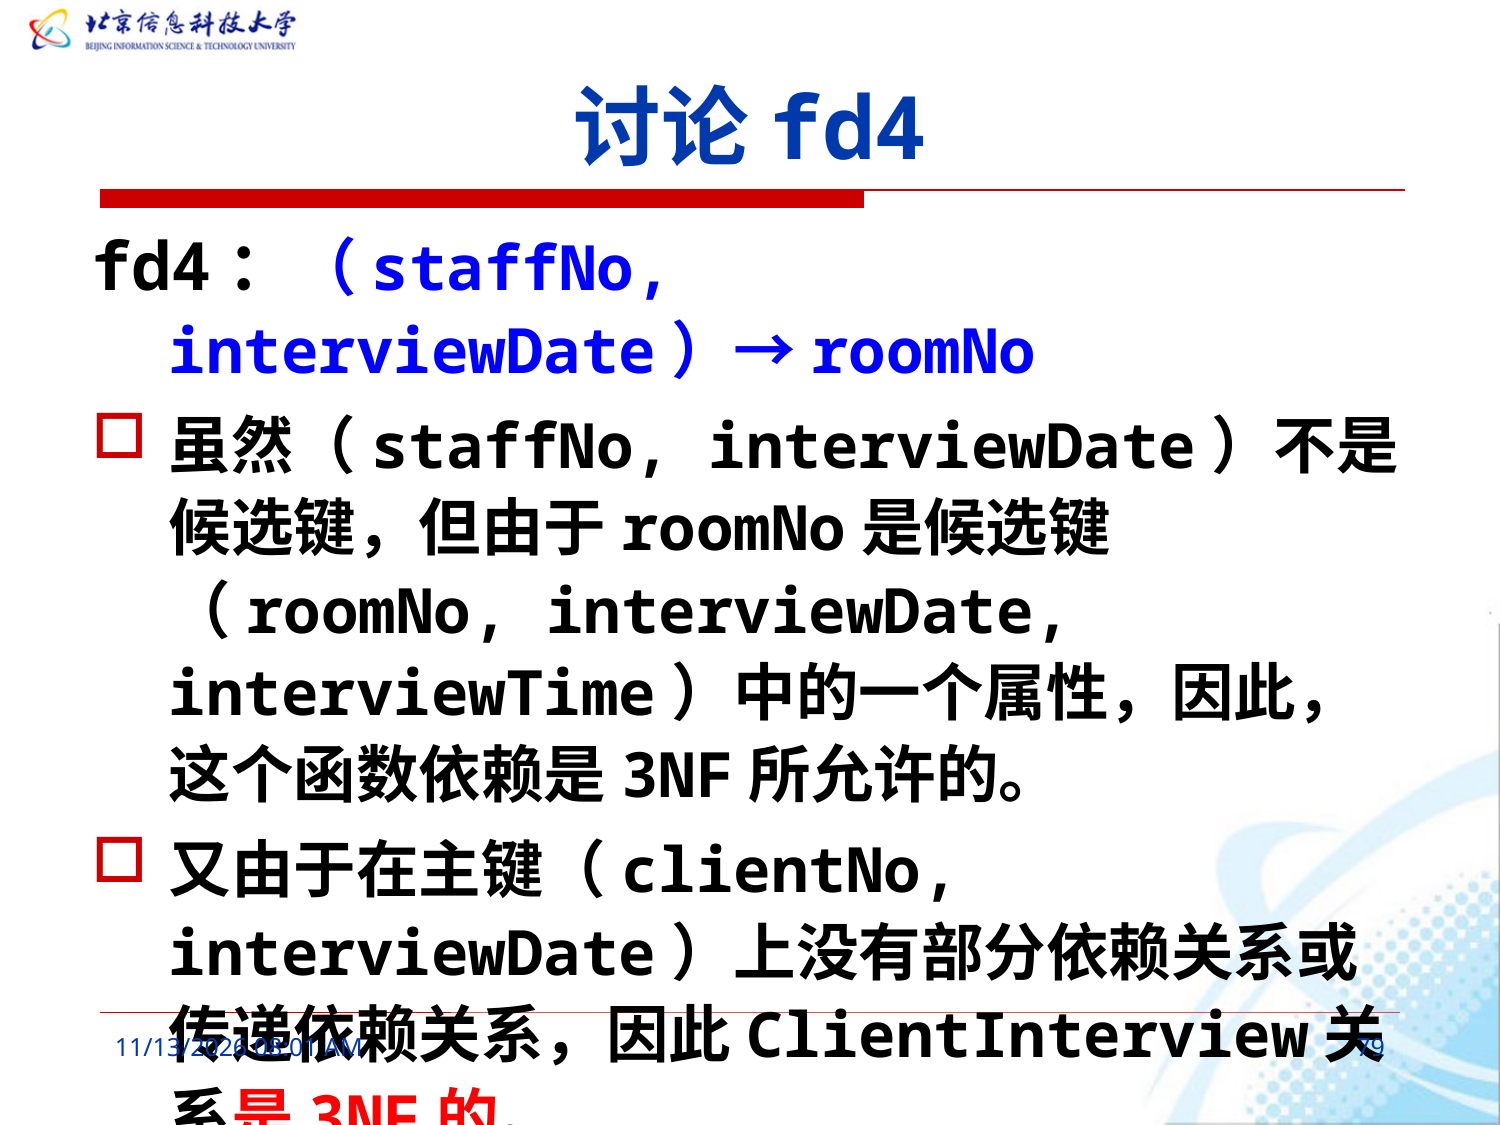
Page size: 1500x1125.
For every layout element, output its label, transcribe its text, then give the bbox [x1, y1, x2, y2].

title 讨论fd4 [93, 49, 1407, 185]
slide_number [99, 1024, 432, 1103]
slide_number 79 [1074, 1024, 1401, 1103]
picture [0, 0, 1500, 1125]
list fd4：（staffNo, interviewDate）→roomNo 虽然（staffNo, interviewDate）不是候选键，但由于roomNo是候选键（roomNo, interviewDate, interviewTime）中的一个属性，因此，这个函数依赖是3NF所允许的。 又由于在主键（clientNo, interviewDate）上没有部分依赖关系或传递依赖关系，因此ClientInterview关系是3NF的。 但不是BCNF，因为决定因子不是候选键。 [76, 207, 1424, 1000]
